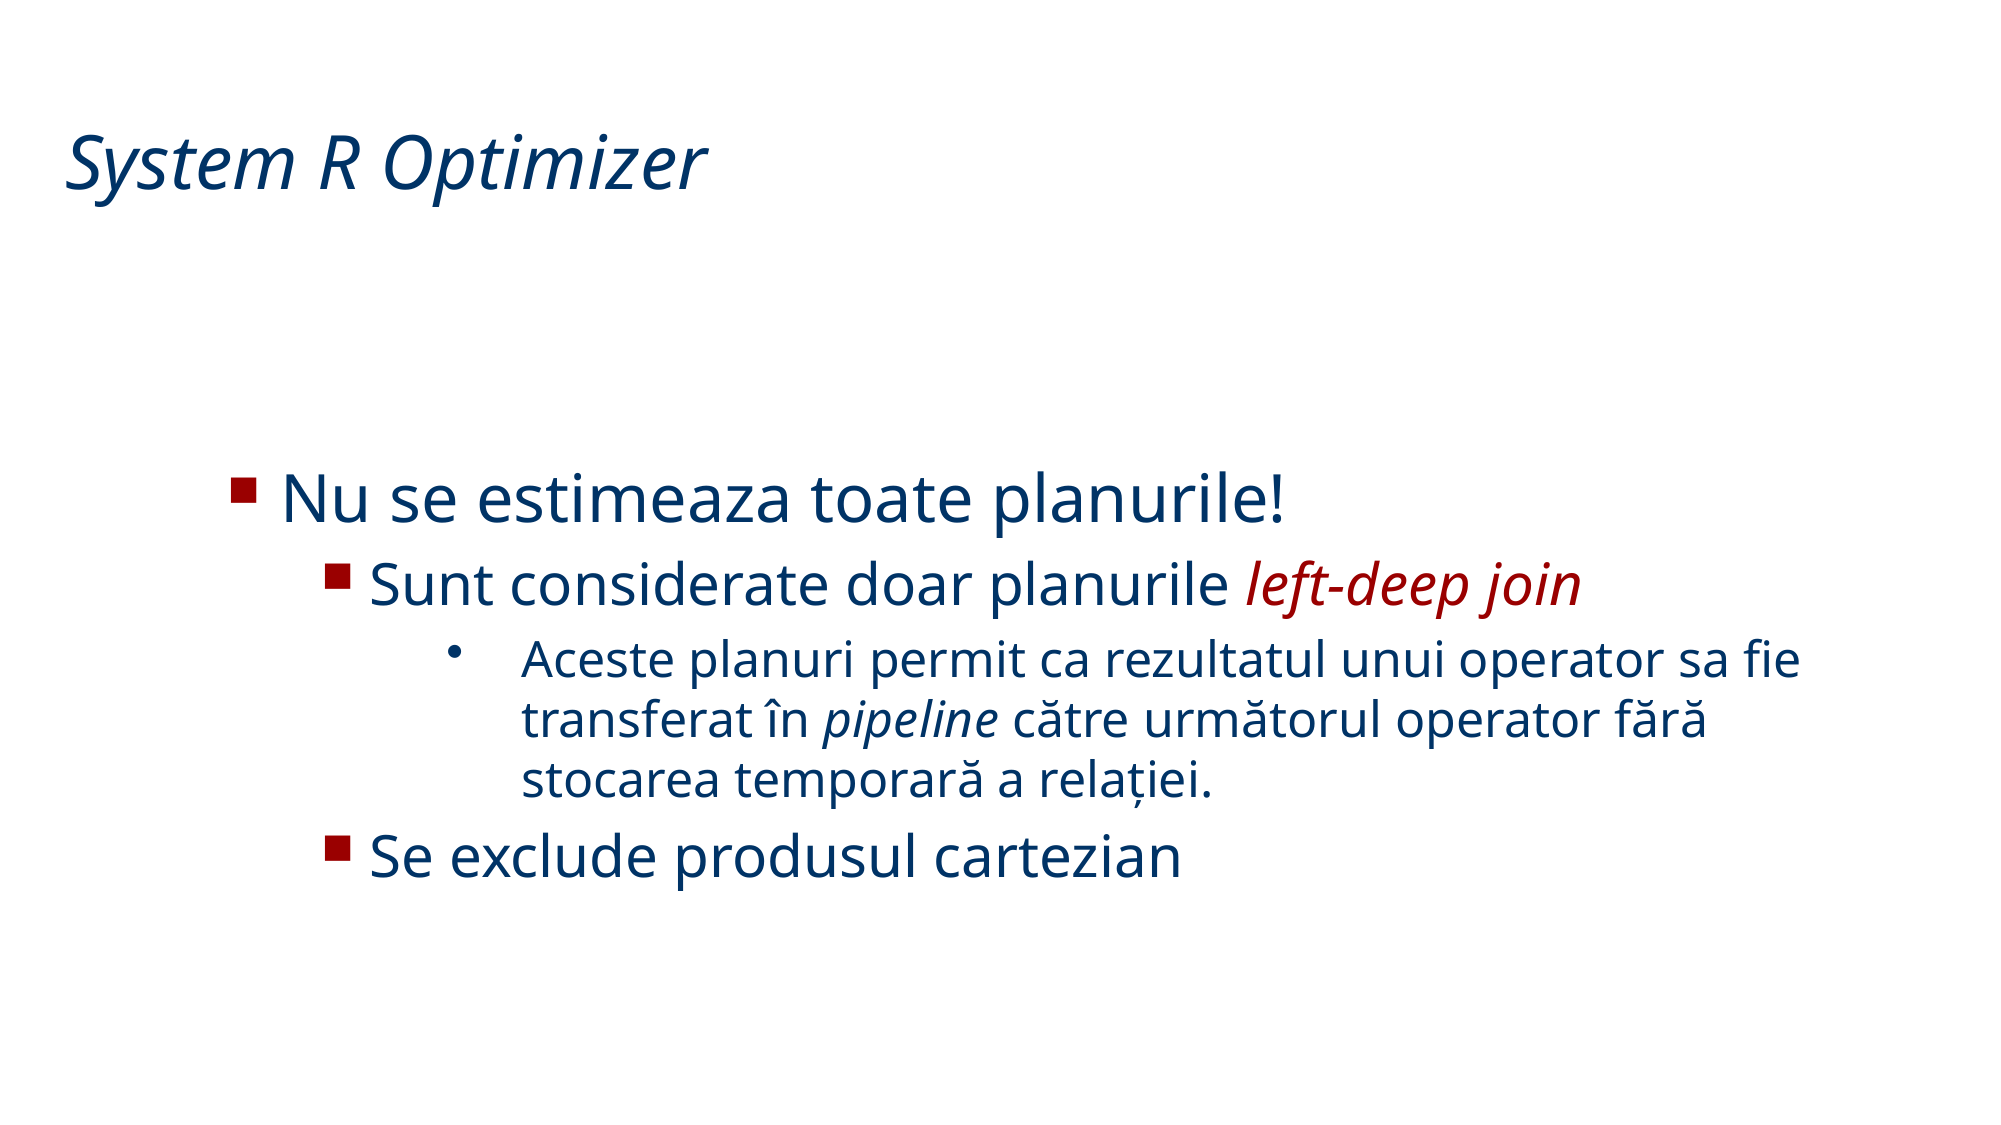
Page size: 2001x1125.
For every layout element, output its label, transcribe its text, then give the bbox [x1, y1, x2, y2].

subtitle Nu se estimeaza toate planurile! Sunt considerate doar planurile left-deep join Aceste planuri permit ca rezultatul unui operator sa fie transferat în pipeline către următorul operator fără stocarea temporară a relației. Se exclude produsul cartezian [212, 375, 1863, 1125]
title System R Optimizer [50, 106, 1750, 213]
